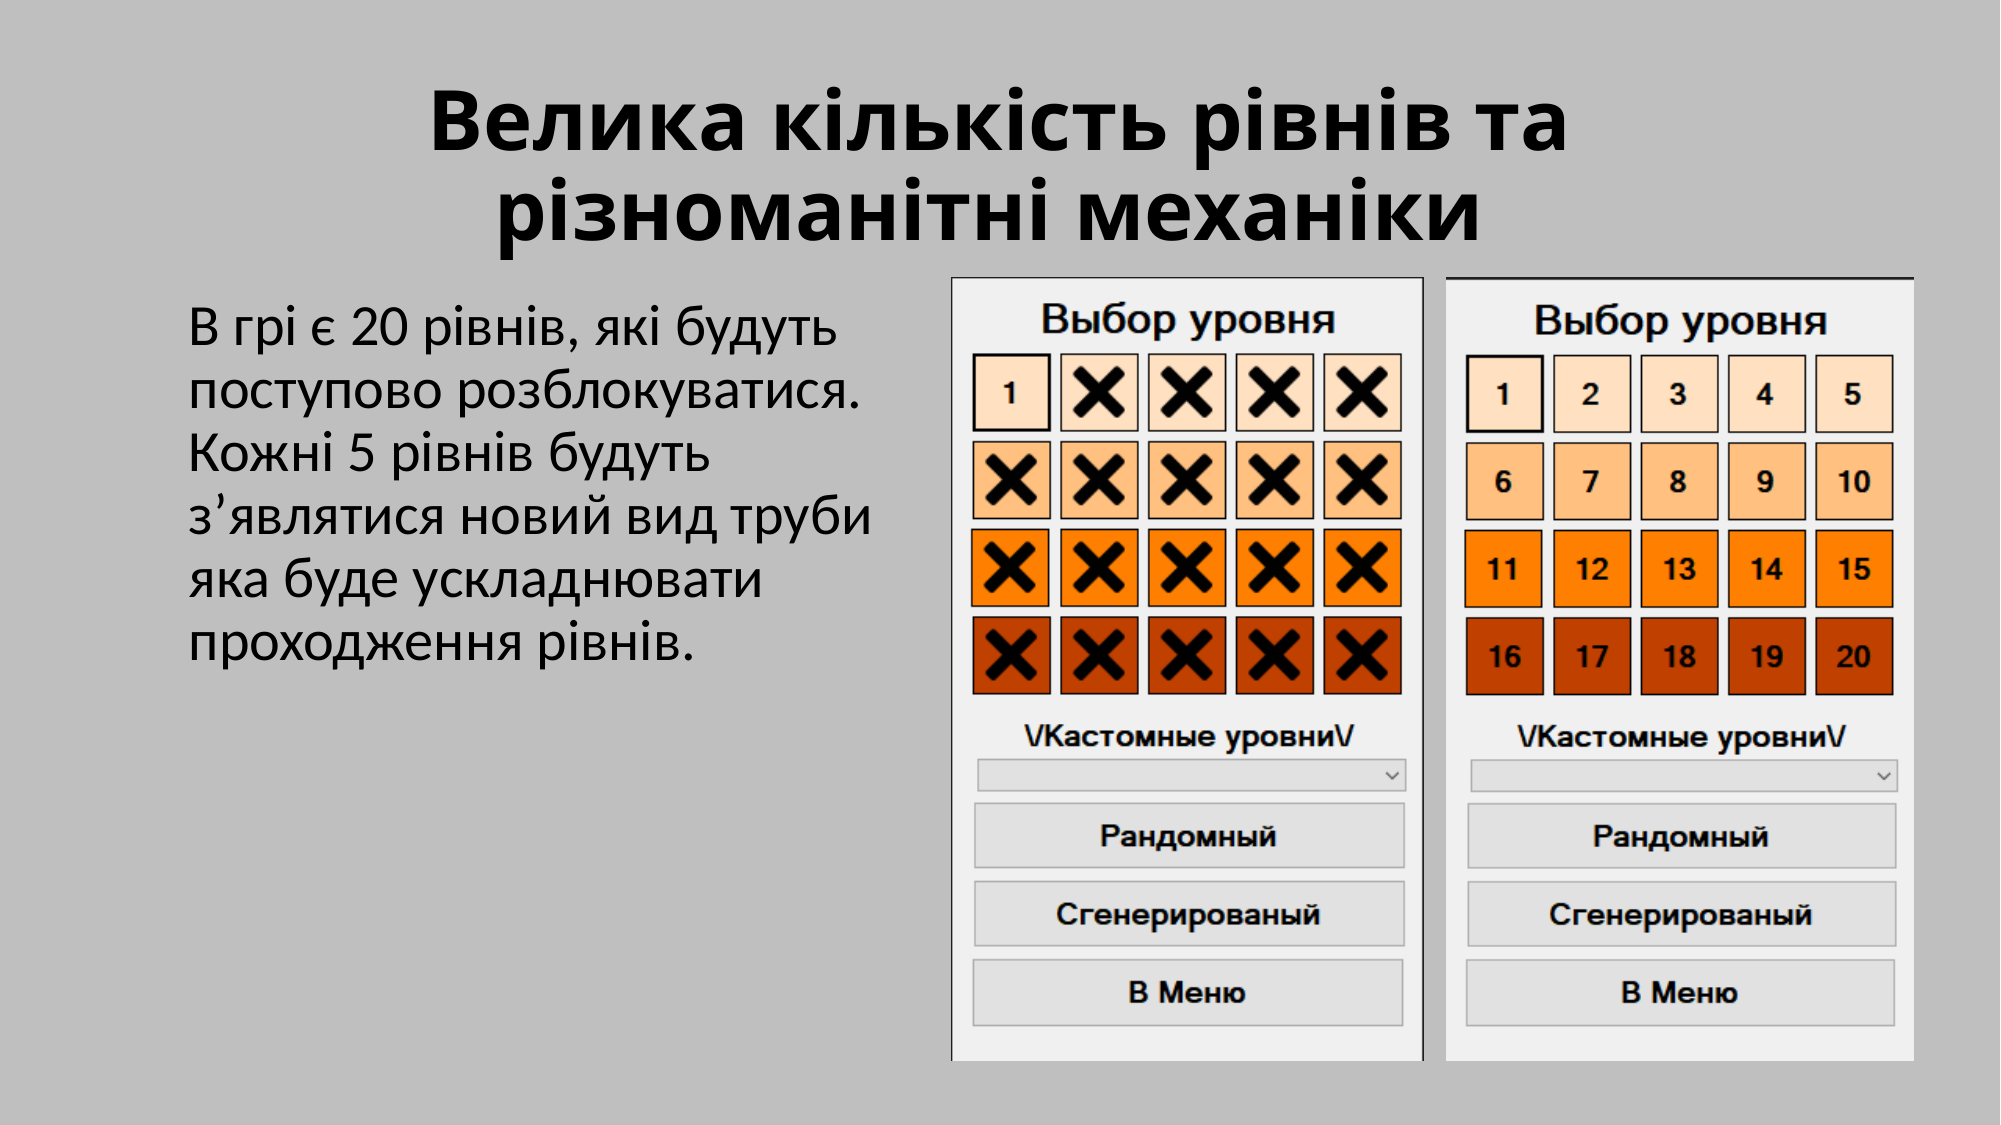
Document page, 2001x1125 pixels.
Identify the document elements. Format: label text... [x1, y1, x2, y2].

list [1446, 277, 1914, 1061]
title Велика кількість рівнів та різноманітні механіки [137, 59, 1863, 278]
picture [951, 277, 1424, 1061]
list В грі є 20 рівнів, які будуть поступово розблокуватися. Кожні 5 рівнів будуть з’являтися новий вид труби яка буде ускладнювати проходження рівнів. [173, 288, 939, 1002]
